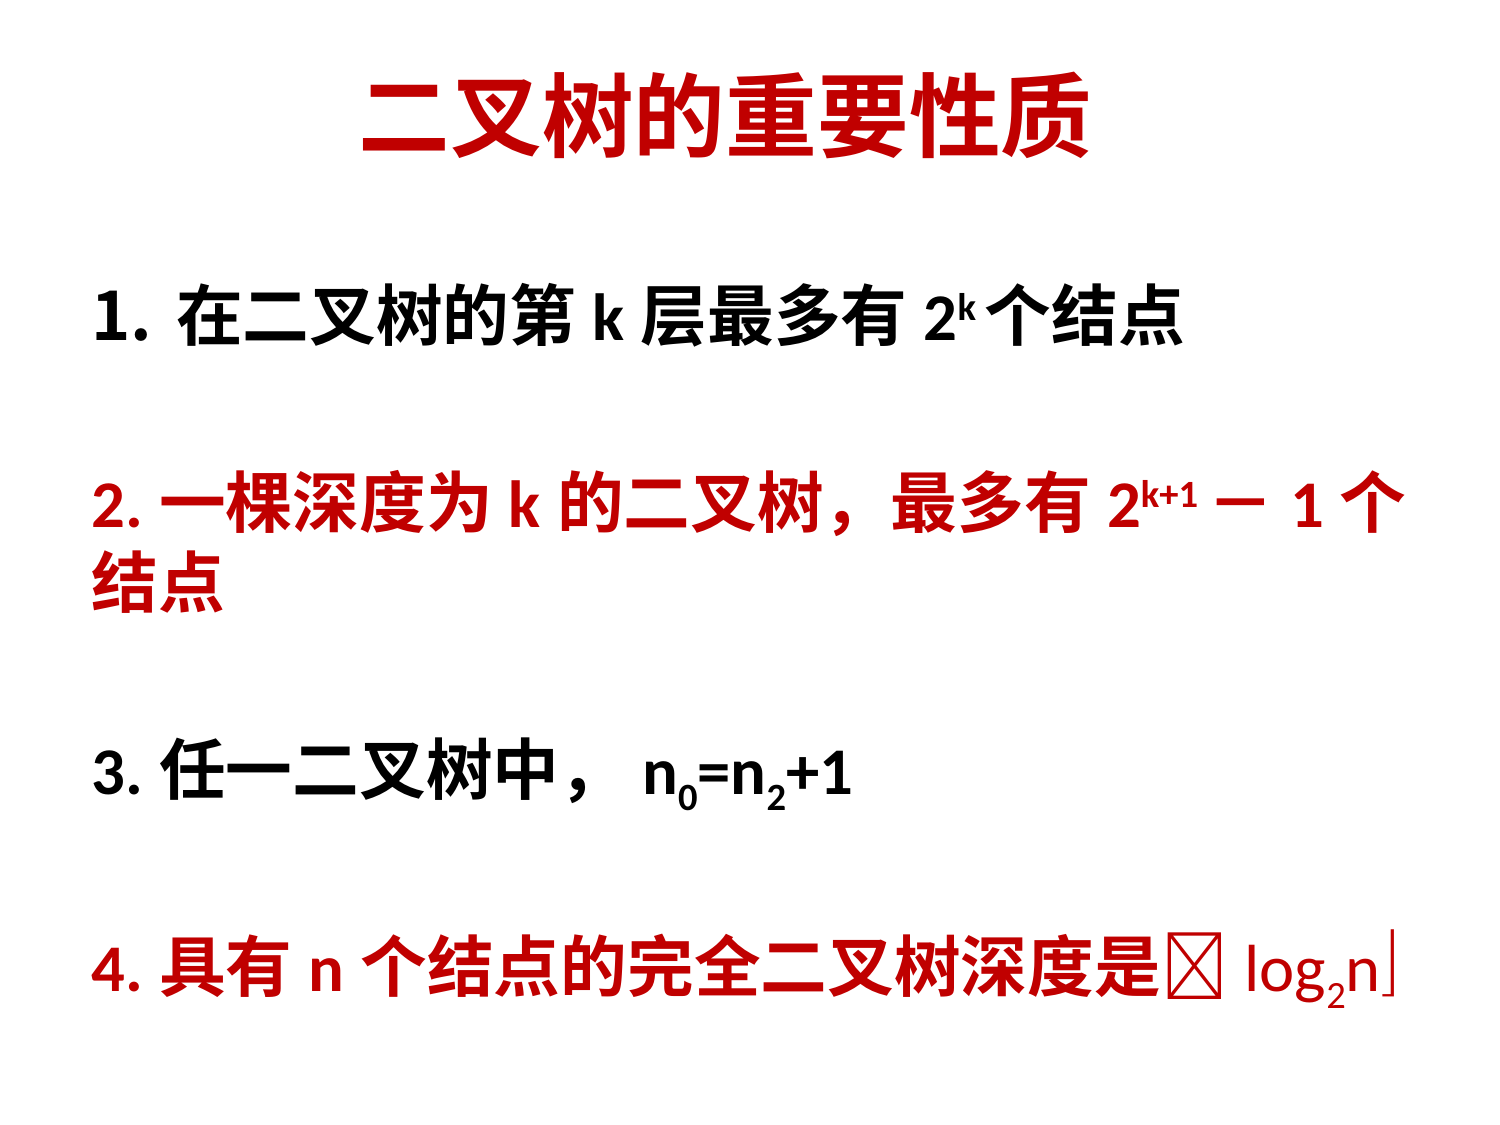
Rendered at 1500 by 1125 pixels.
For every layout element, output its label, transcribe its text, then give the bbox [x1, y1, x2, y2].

subtitle 在二叉树的第k层最多有2k个结点 2.一棵深度为k的二叉树，最多有2k+1－1个结点 3.任一二叉树中，n0=n2+1 4.具有n个结点的完全二叉树深度是log2n [76, 172, 1471, 1047]
title 二叉树的重要性质 [88, 30, 1364, 172]
